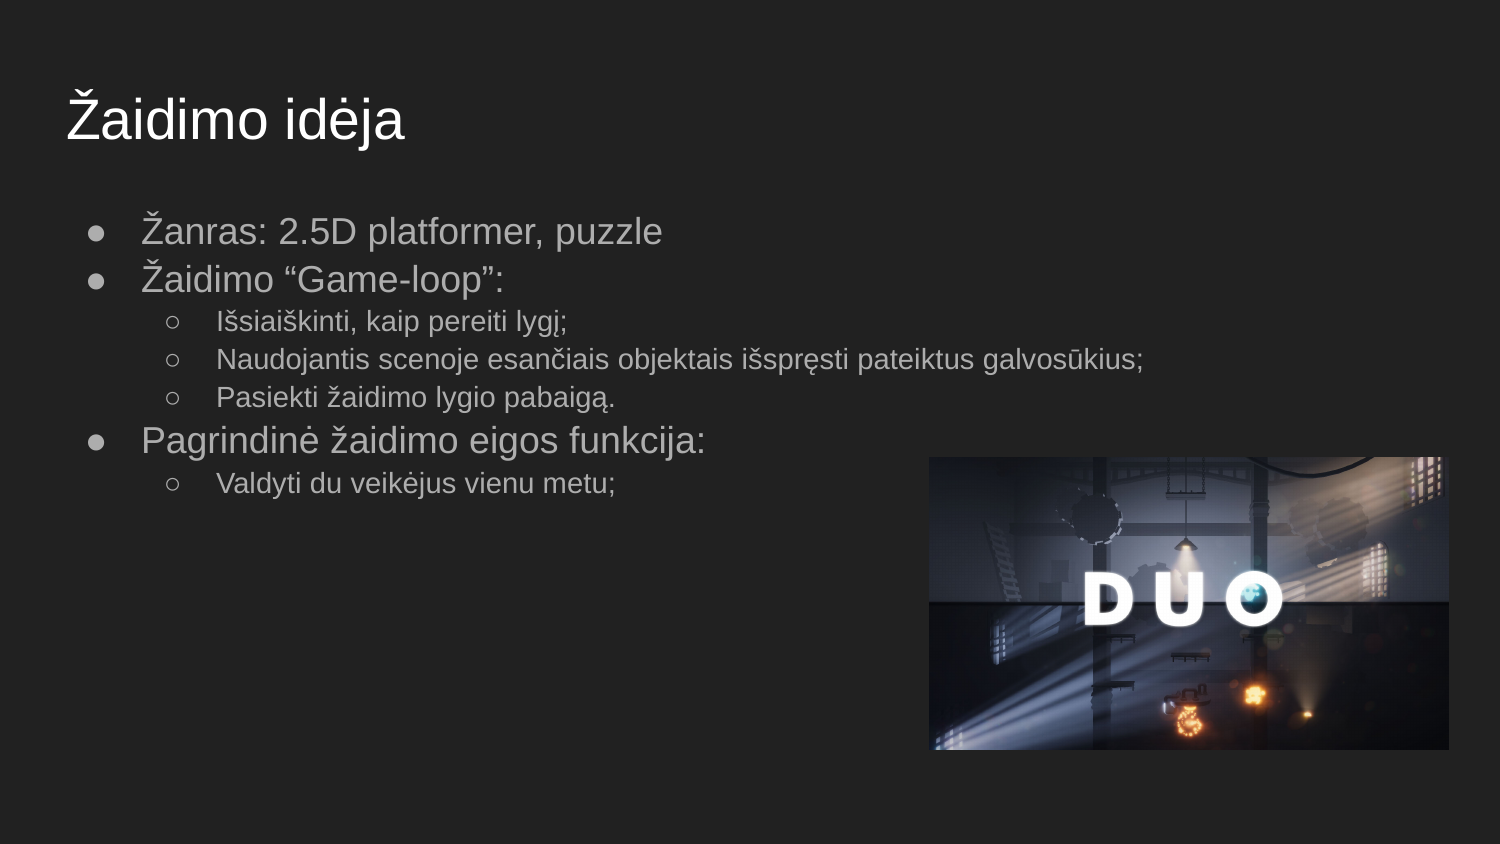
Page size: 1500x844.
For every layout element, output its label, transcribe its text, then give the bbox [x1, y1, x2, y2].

picture [928, 456, 1450, 750]
list Žanras: 2.5D platformer, puzzle Žaidimo “Game-loop”: Išsiaiškinti, kaip pereiti lygį; Naudojantis scenoje esančiais objektais išspręsti pateiktus galvosūkius; Pasiekti žaidimo lygio pabaigą. Pagrindinė žaidimo eigos funkcija: Valdyti du veikėjus vienu metu; [51, 189, 1449, 750]
title Žaidimo idėja [51, 72, 1449, 167]
